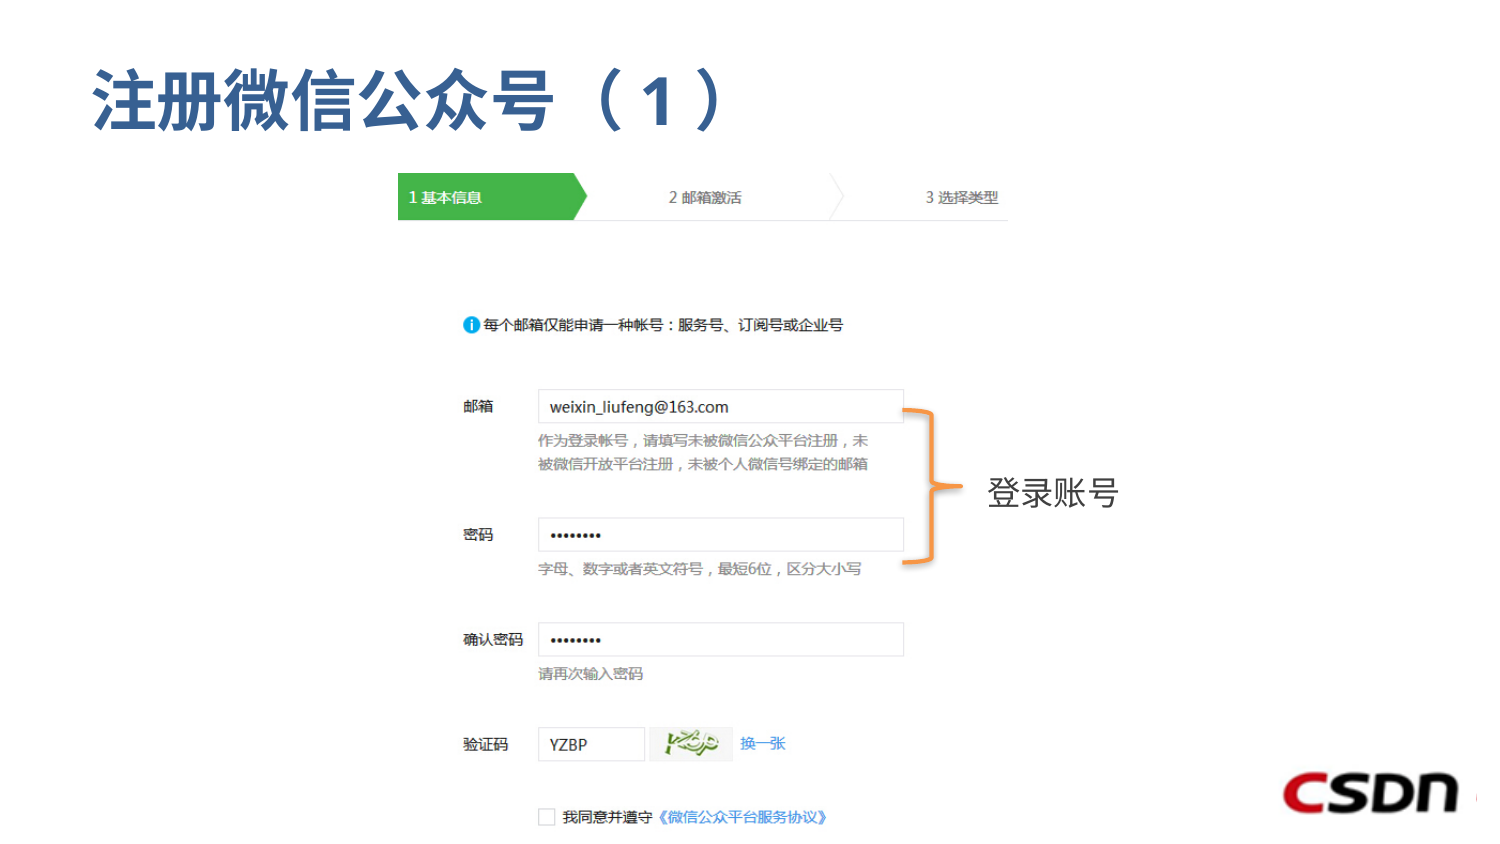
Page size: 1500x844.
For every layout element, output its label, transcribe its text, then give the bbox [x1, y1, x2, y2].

picture [1257, 740, 1477, 824]
picture [398, 173, 1009, 833]
title 注册微信公众号（1） [75, 45, 1425, 153]
text_box 登录账号 [1012, 445, 1137, 520]
